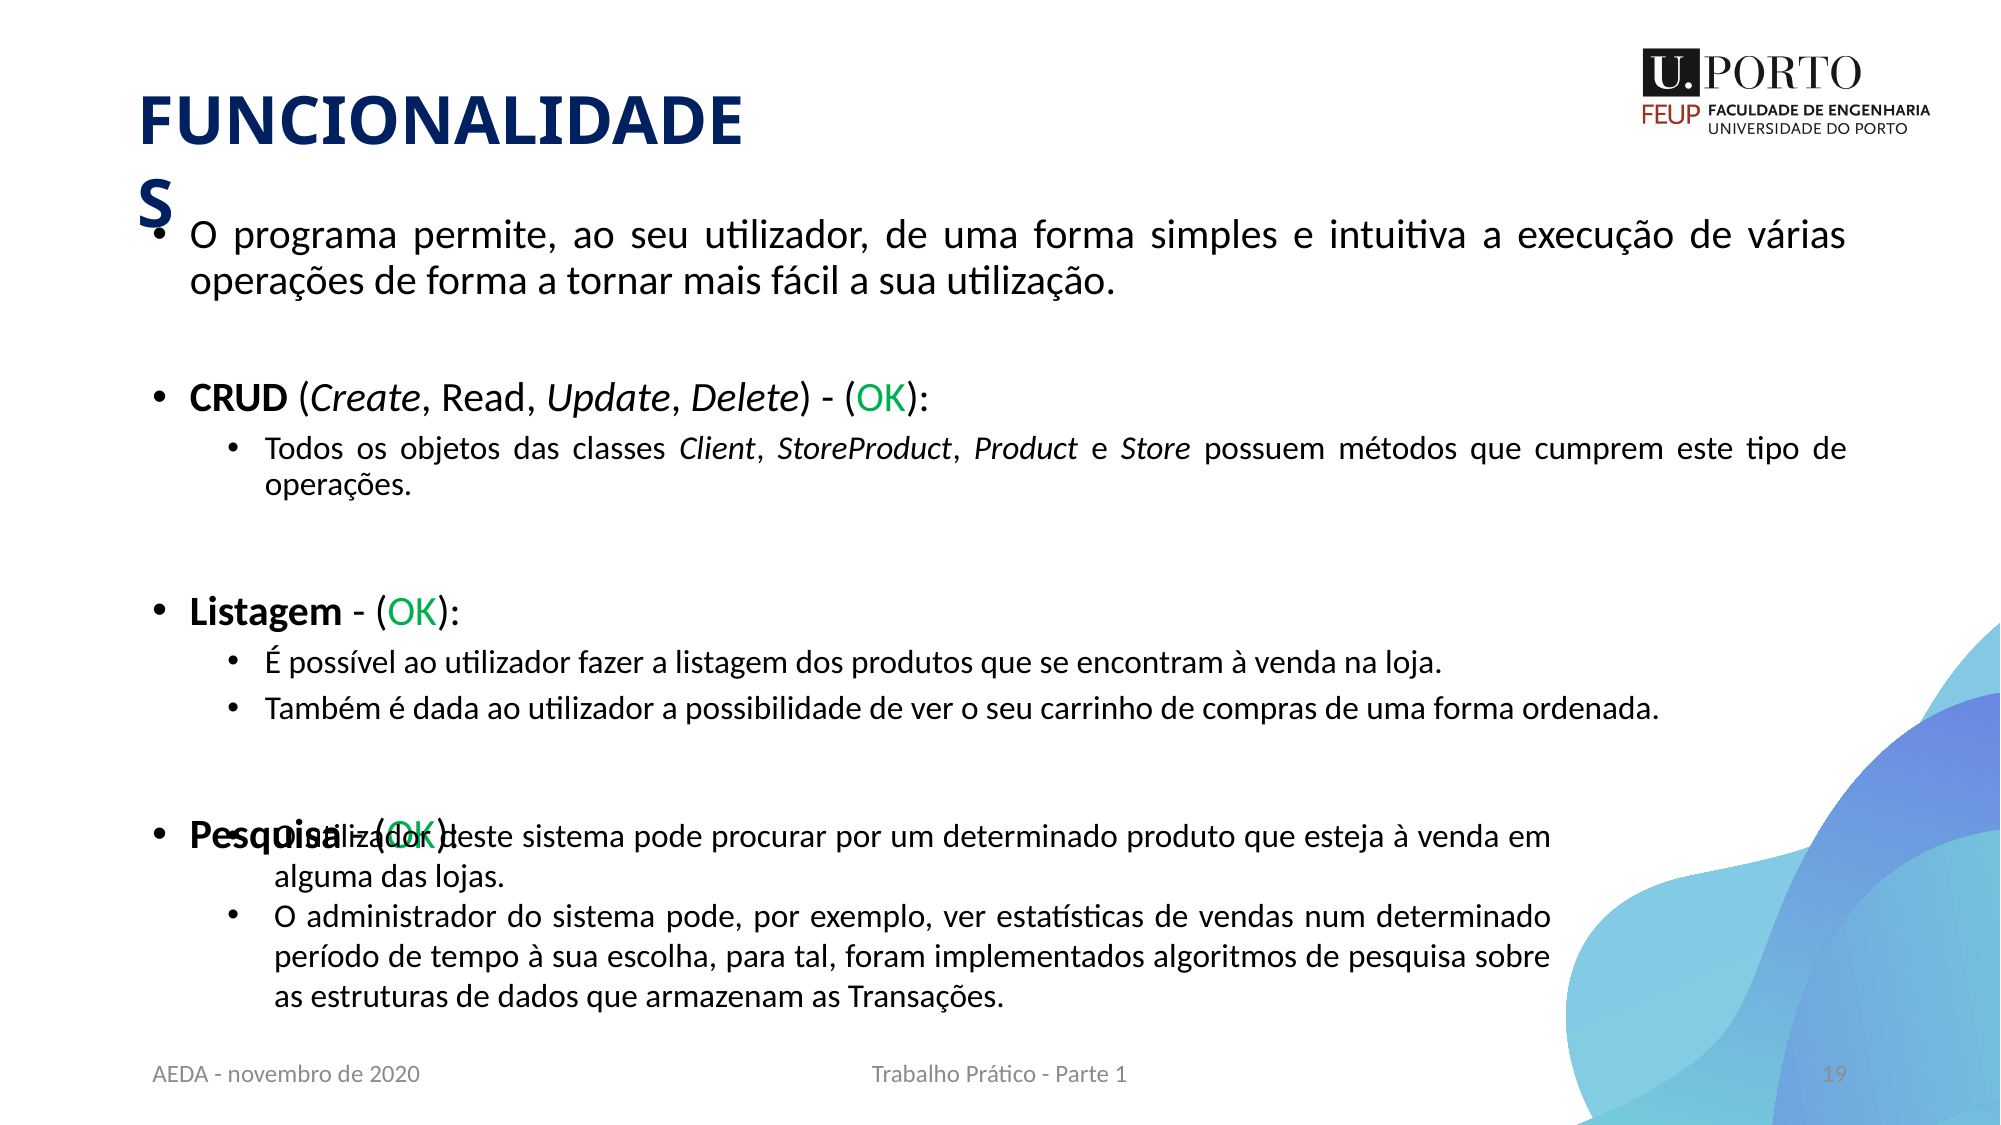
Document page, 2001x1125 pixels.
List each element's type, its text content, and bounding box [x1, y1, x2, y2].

text_box O utilizador deste sistema pode procurar por um determinado produto que esteja à venda em alguma das lojas. O administrador do sistema pode, por exemplo, ver estatísticas de vendas num determinado período de tempo à sua escolha, para tal, foram implementados algoritmos de pesquisa sobre as estruturas de dados que armazenam as Transações. [137, 807, 1568, 1067]
picture [1637, 43, 1936, 138]
list O programa permite, ao seu utilizador, de uma forma simples e intuitiva a execução de várias operações de forma a tornar mais fácil a sua utilização. CRUD (Create, Read, Update, Delete) - (OK): Todos os objetos das classes Client, StoreProduct, Product e Store possuem métodos que cumprem este tipo de operações. Listagem - (OK): É possível ao utilizador fazer a listagem dos produtos que se encontram à venda na loja. Também é dada ao utilizador a possibilidade de ver o seu carrinho de compras de uma forma ordenada. Pesquisa - (OK): [137, 205, 1863, 1018]
slide_number 19 [1412, 1042, 1863, 1103]
slide_number AEDA - novembro de 2020 [137, 1067, 588, 1103]
footer Trabalho Prático - Parte 1 [662, 1067, 1338, 1103]
text_box FUNCIONALIDADES [137, 74, 761, 154]
